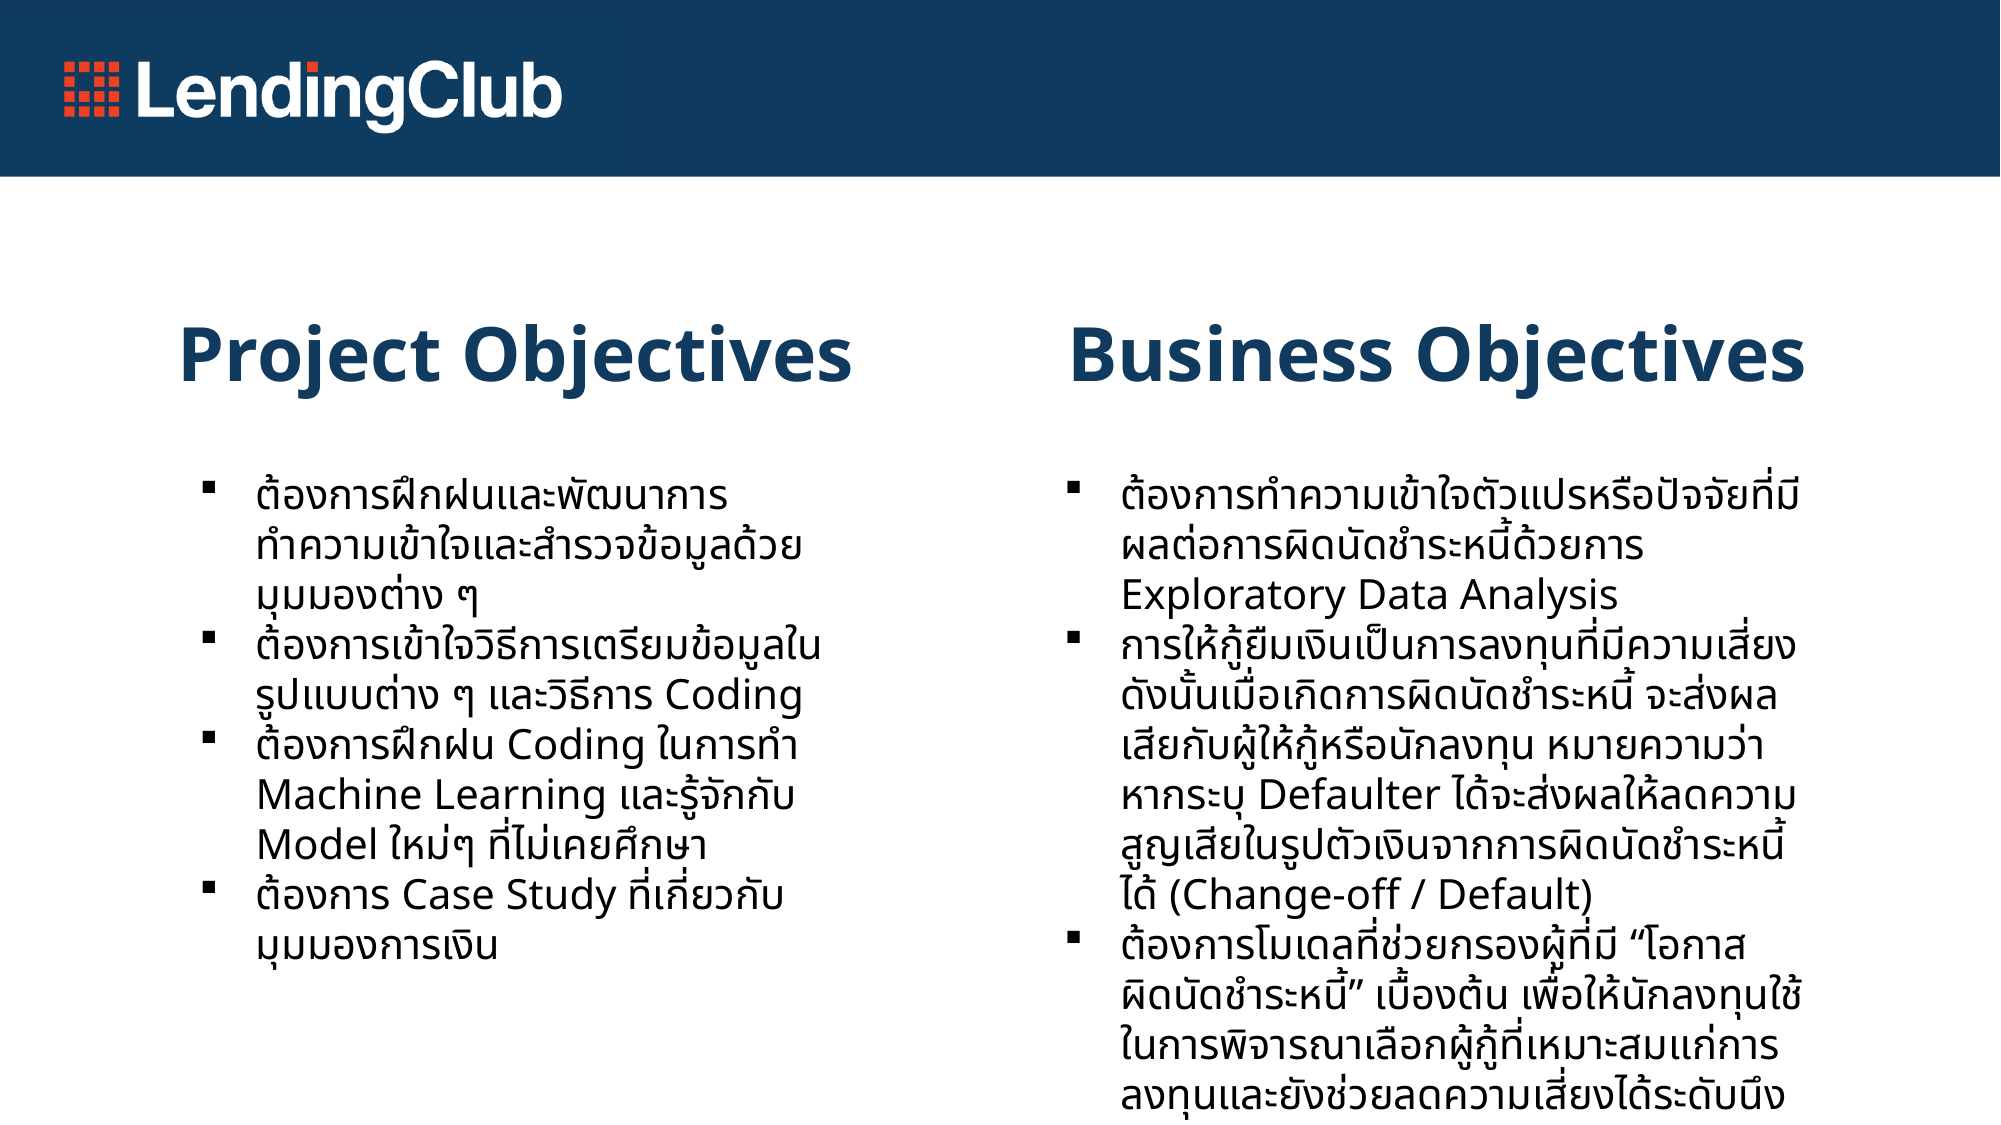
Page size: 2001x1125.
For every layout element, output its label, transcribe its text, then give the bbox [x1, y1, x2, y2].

text_box Project Objectives [158, 299, 874, 405]
text_box ต้องการฝึกฝนและพัฒนาการทำความเข้าใจและสำรวจข้อมูลด้วยมุมมองต่าง ๆ ต้องการเข้าใจวิธีการเตรียมข้อมูลในรูปแบบต่าง ๆ และวิธีการ Coding ต้องการฝึกฝน Coding ในการทำ Machine Learning และรู้จักกับ Model ใหม่ๆ ที่ไม่เคยศึกษา ต้องการ Case Study ที่เกี่ยวกับมุมมองการเงิน [184, 460, 849, 976]
text_box ต้องการทำความเข้าใจตัวแปรหรือปัจจัยที่มีผลต่อการผิดนัดชำระหนี้ด้วยการ Exploratory Data Analysis การให้กู้ยืมเงินเป็นการลงทุนที่มีความเสี่ยง ดังนั้นเมื่อเกิดการผิดนัดชำระหนี้ จะส่งผลเสียกับผู้ให้กู้หรือนักลงทุน หมายความว่าหากระบุ Defaulter ได้จะส่งผลให้ลดความสูญเสียในรูปตัวเงินจากการผิดนัดชำระหนี้ได้ (Change-off / Default) ต้องการโมเดลที่ช่วยกรองผู้ที่มี “โอกาสผิดนัดชำระหนี้” เบื้องต้น เพื่อให้นักลงทุนใช้ในการพิจารณาเลือกผู้กู้ที่เหมาะสมแก่การลงทุนและยังช่วยลดความเสี่ยงได้ระดับนึง [1049, 460, 1830, 1125]
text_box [0, 0, 2000, 177]
text_box Business Objectives [1019, 299, 1855, 405]
